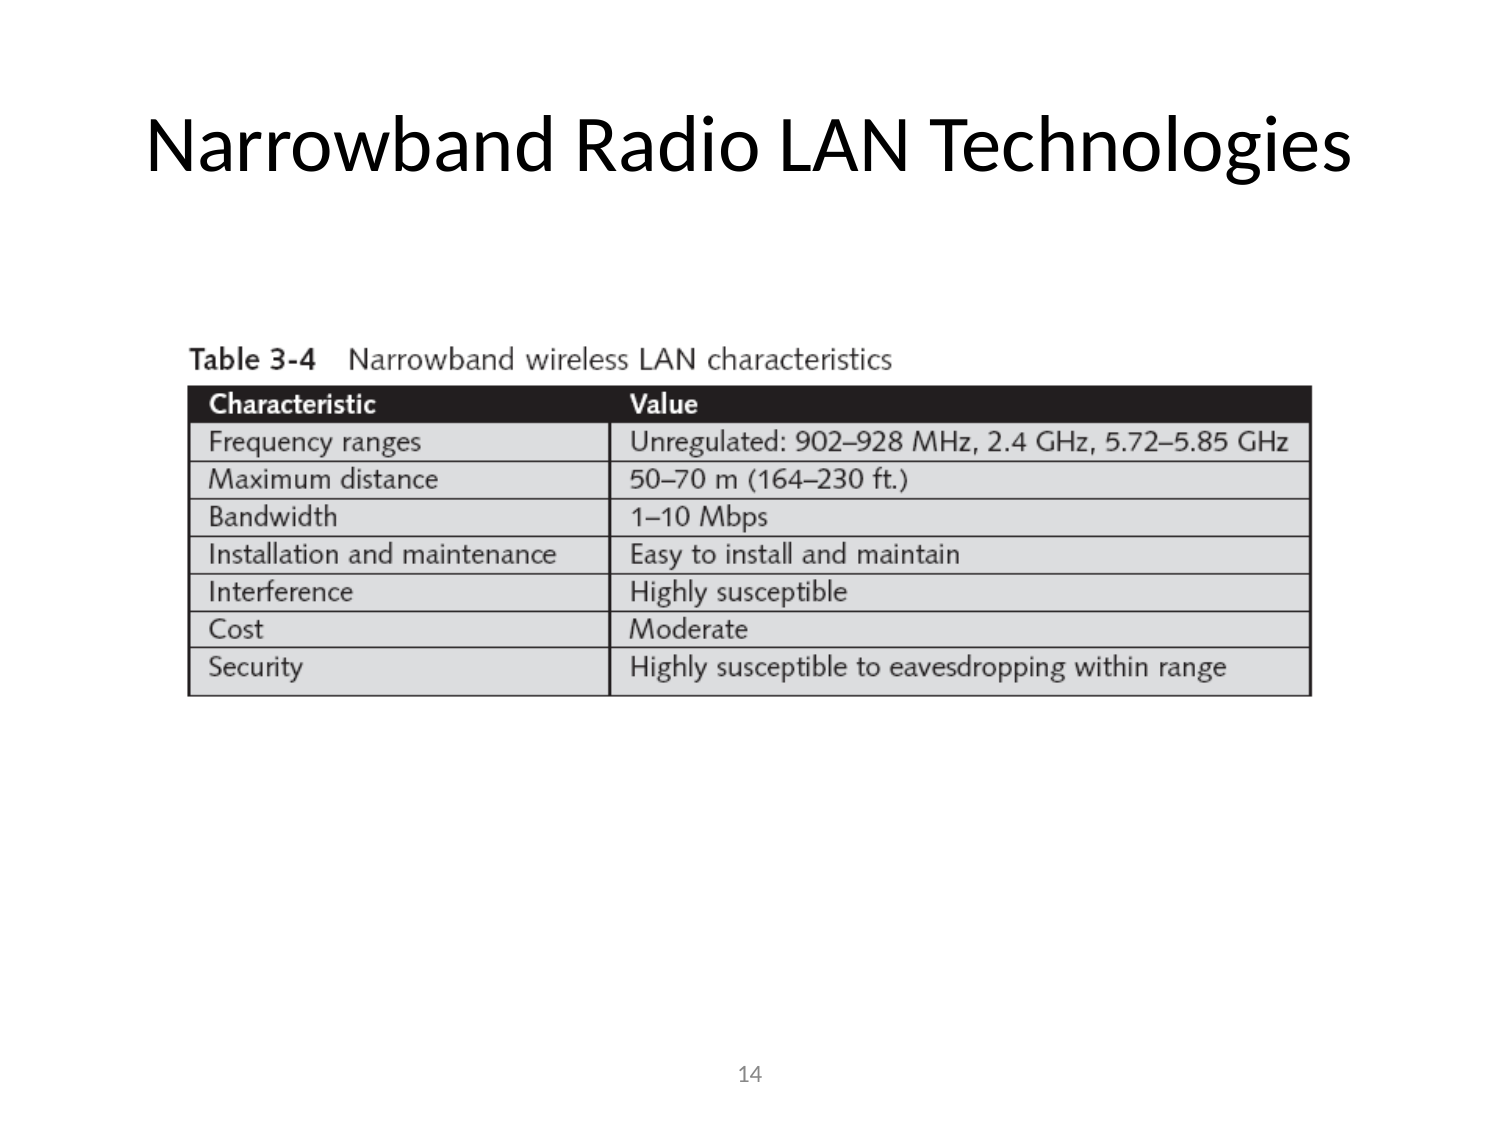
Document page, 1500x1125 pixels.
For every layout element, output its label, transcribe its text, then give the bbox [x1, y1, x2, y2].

title Narrowband Radio LAN Technologies [75, 45, 1425, 233]
picture [183, 341, 1317, 701]
slide_number ‹#› [512, 1042, 988, 1103]
